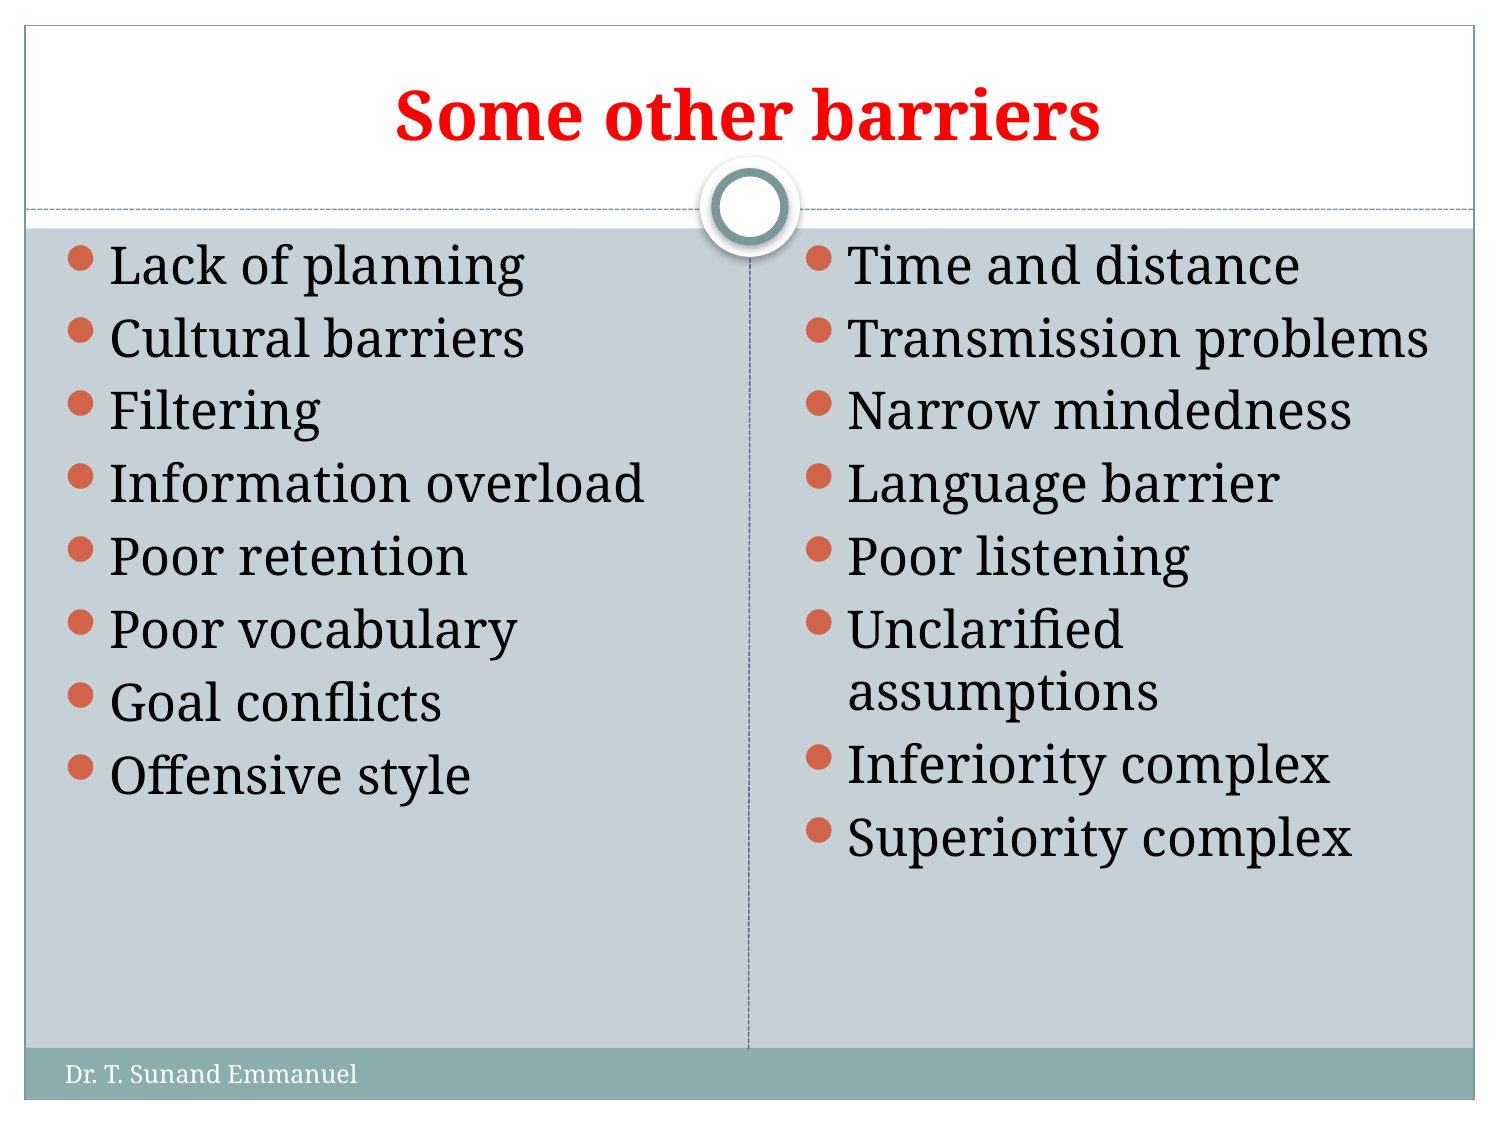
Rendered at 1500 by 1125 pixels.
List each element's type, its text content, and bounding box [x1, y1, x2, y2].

footer Dr. T. Sunand Emmanuel [50, 1051, 638, 1112]
list Lack of planning Cultural barriers Filtering Information overload Poor retention Poor vocabulary Goal conflicts Offensive style [49, 224, 712, 993]
list Time and distance Transmission problems Narrow mindedness Language barrier Poor listening Unclarified assumptions Inferiority complex Superiority complex [787, 224, 1450, 993]
title Some other barriers [49, 37, 1450, 162]
